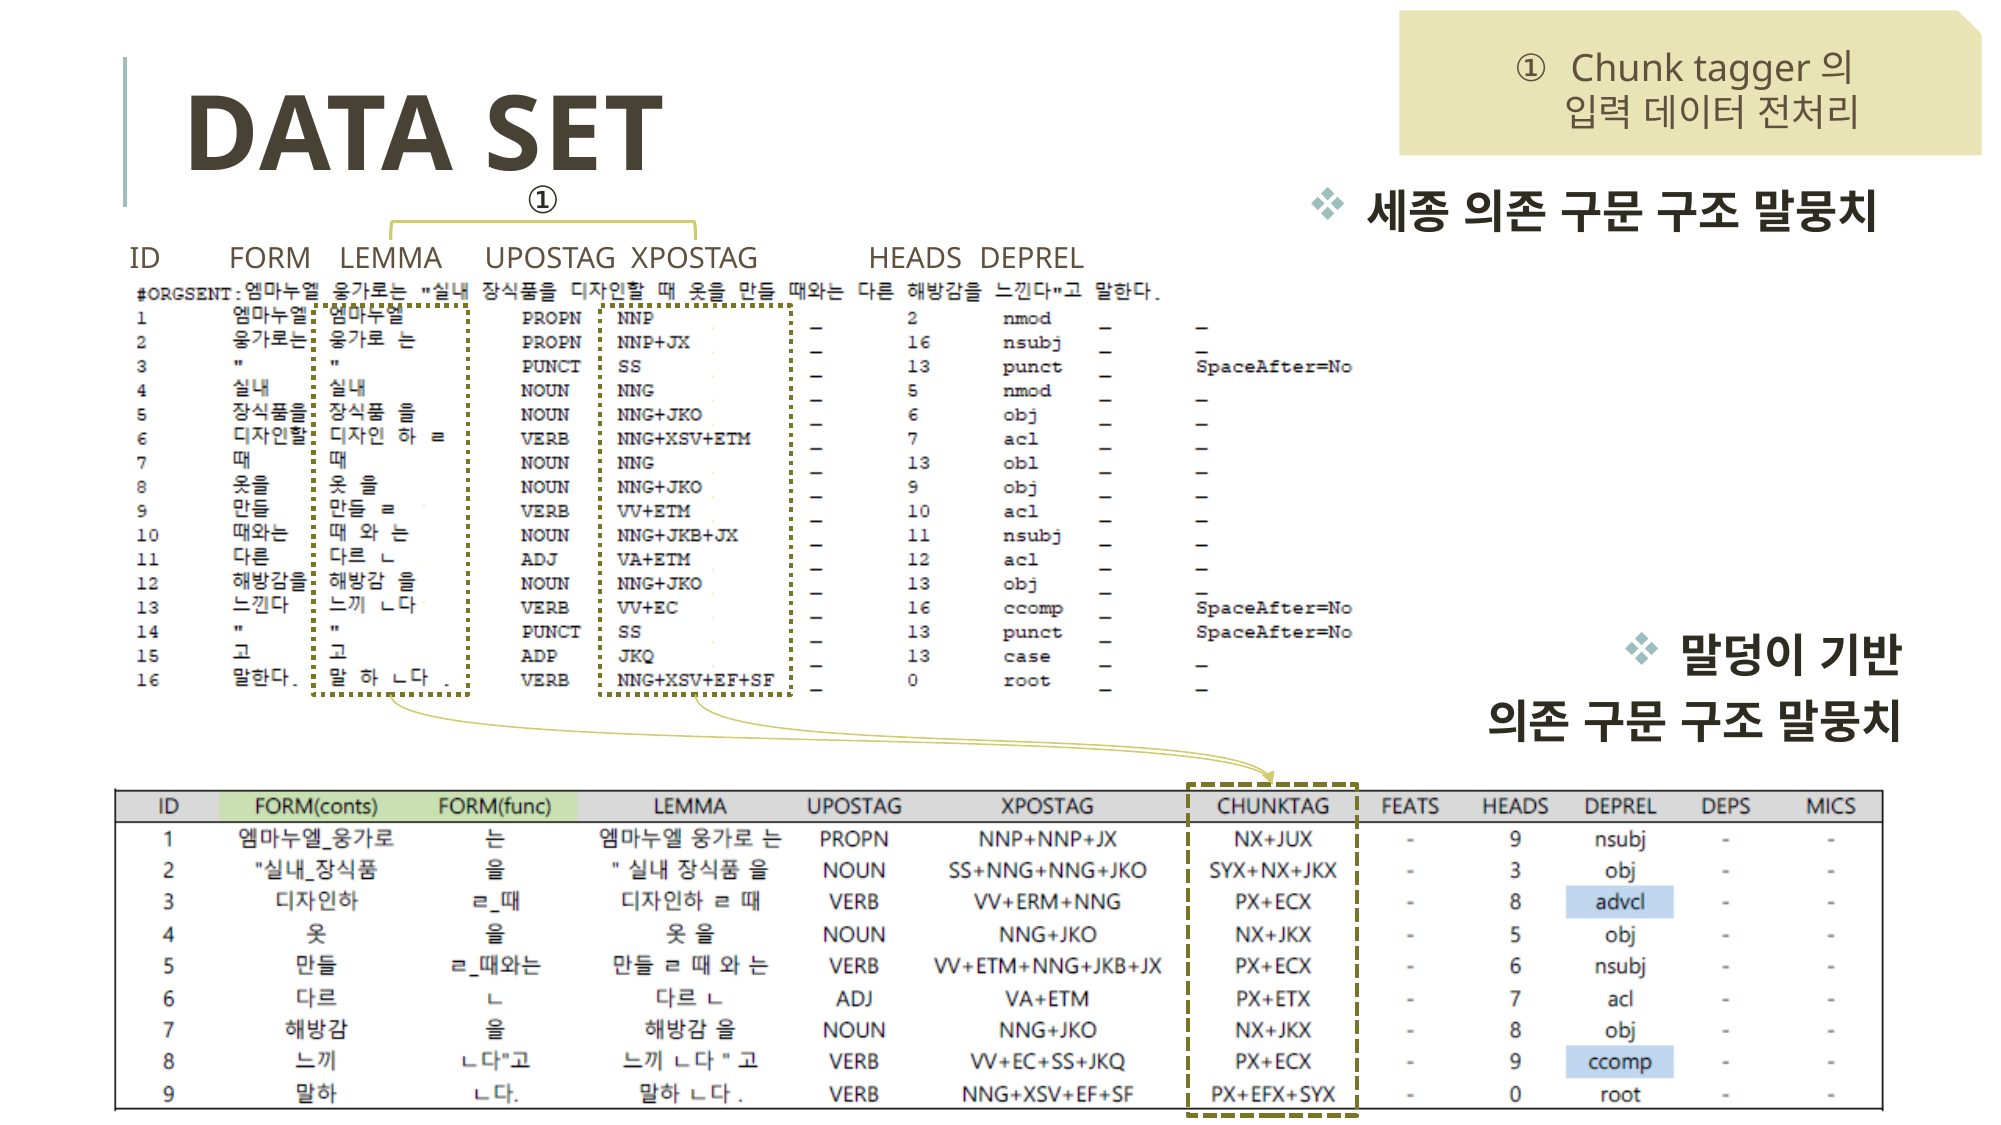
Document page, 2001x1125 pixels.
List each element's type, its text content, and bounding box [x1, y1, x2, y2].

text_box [390, 694, 1273, 785]
text_box 말덩이 기반 의존 구문 구조 말뭉치 [1376, 608, 1911, 768]
picture [136, 279, 1358, 695]
text_box [575, 220, 696, 226]
text_box [390, 220, 511, 226]
text_box ① [511, 168, 575, 226]
list 세종 의존 구문 구조 말뭉치 [1299, 163, 1919, 248]
picture [110, 784, 1890, 1116]
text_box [117, 231, 1090, 283]
title DATA SET [168, 17, 1763, 264]
text_box Chunk tagger의 입력 데이터 전처리 [1399, 10, 1982, 156]
